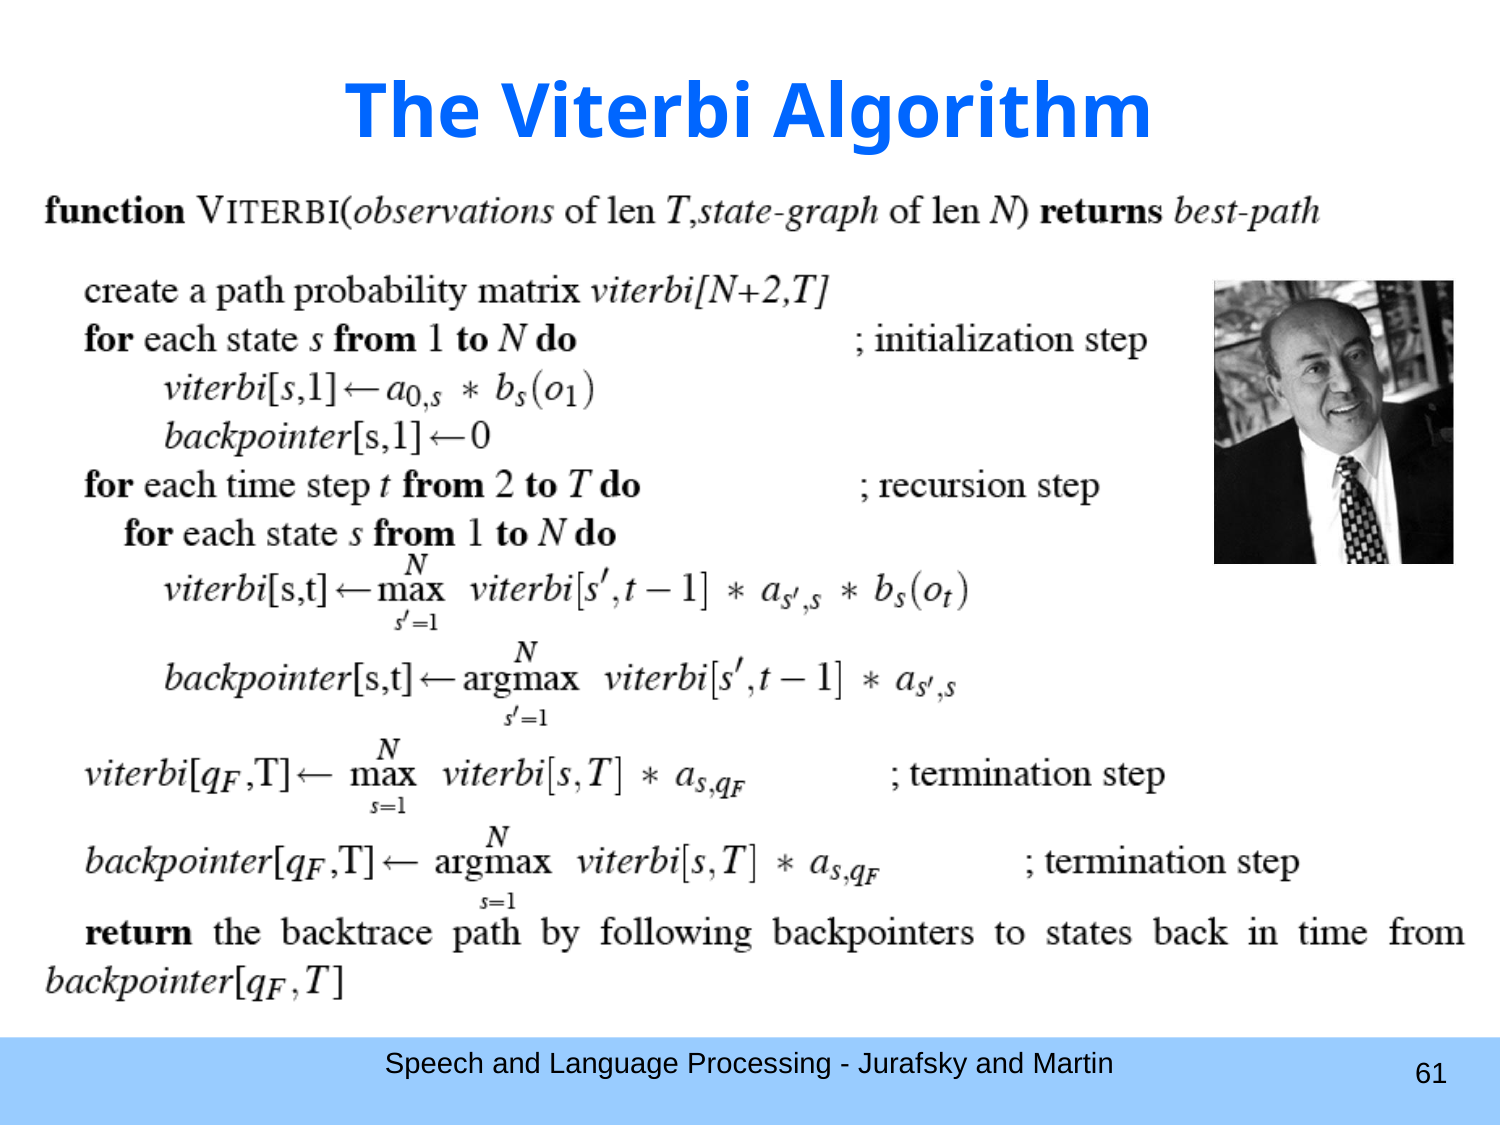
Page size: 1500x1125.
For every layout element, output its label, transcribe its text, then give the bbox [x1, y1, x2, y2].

text_box <number> [1112, 1046, 1463, 1125]
text_box The Viterbi Algorithm [75, 13, 1425, 190]
picture [40, 191, 1479, 1008]
text_box Speech and Language Processing - Jurafsky and Martin [0, 1037, 1500, 1125]
